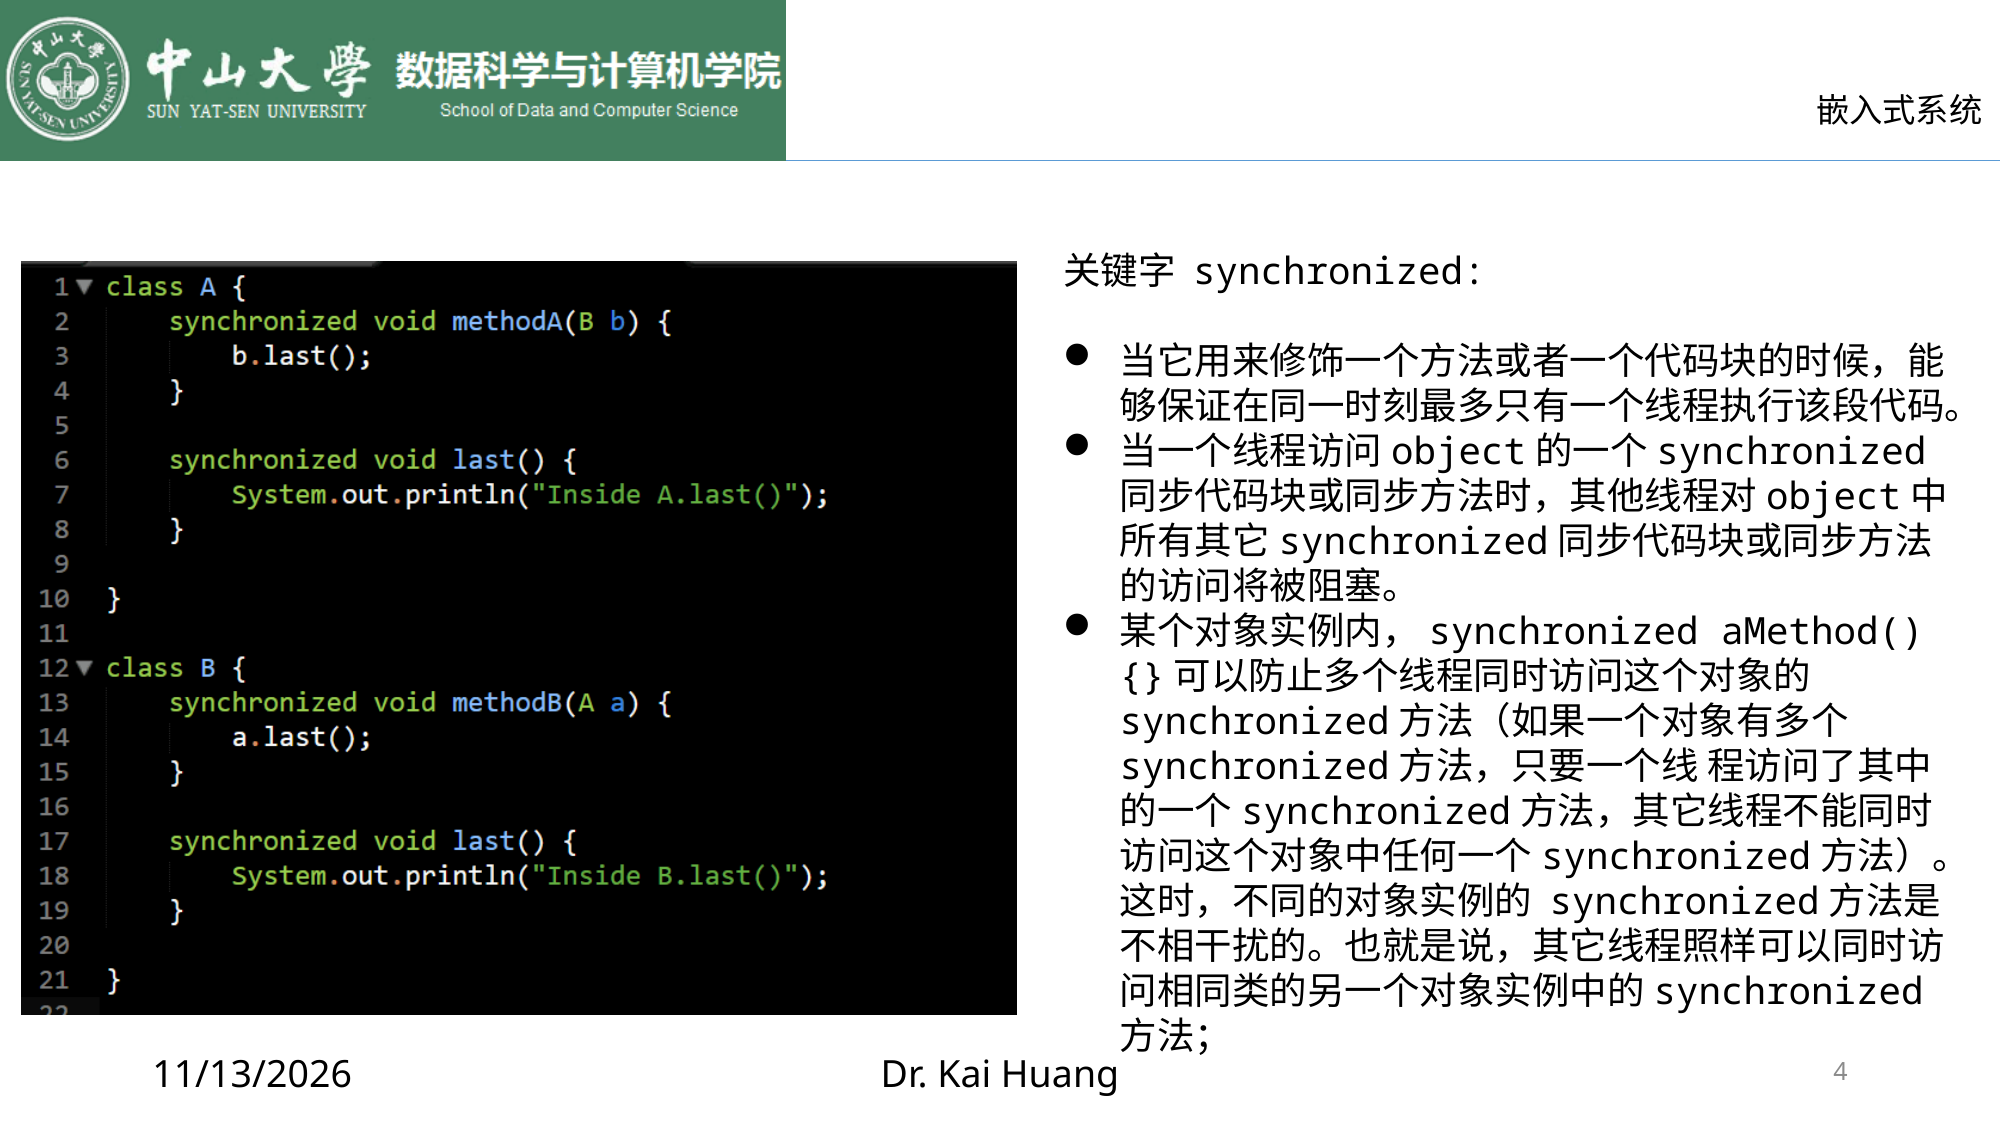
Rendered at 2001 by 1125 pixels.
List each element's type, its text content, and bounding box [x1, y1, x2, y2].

footer Dr. Kai Huang [662, 1042, 1048, 1103]
text_box 关键字 synchronized: 当它用来修饰一个方法或者一个代码块的时候，能够保证在同一时刻最多只有一个线程执行该段代码。 当一个线程访问object的一个synchronized同步代码块或同步方法时，其他线程对object中所有其它synchronized同步代码块或同步方法的访问将被阻塞。 某个对象实例内，synchronized aMethod(){}可以防止多个线程同时访问这个对象的synchronized方法（如果一个对象有多个synchronized方法，只要一个线 程访问了其中的一个synchronized方法，其它线程不能同时访问这个对象中任何一个synchronized方法）。这时，不同的对象实例的 synchronized方法是不相干扰的。也就是说，其它线程照样可以同时访问相同类的另一个对象实例中的synchronized方法； [1048, 239, 1983, 1110]
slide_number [137, 1042, 588, 1103]
picture [0, 0, 786, 161]
picture [21, 261, 1017, 1015]
